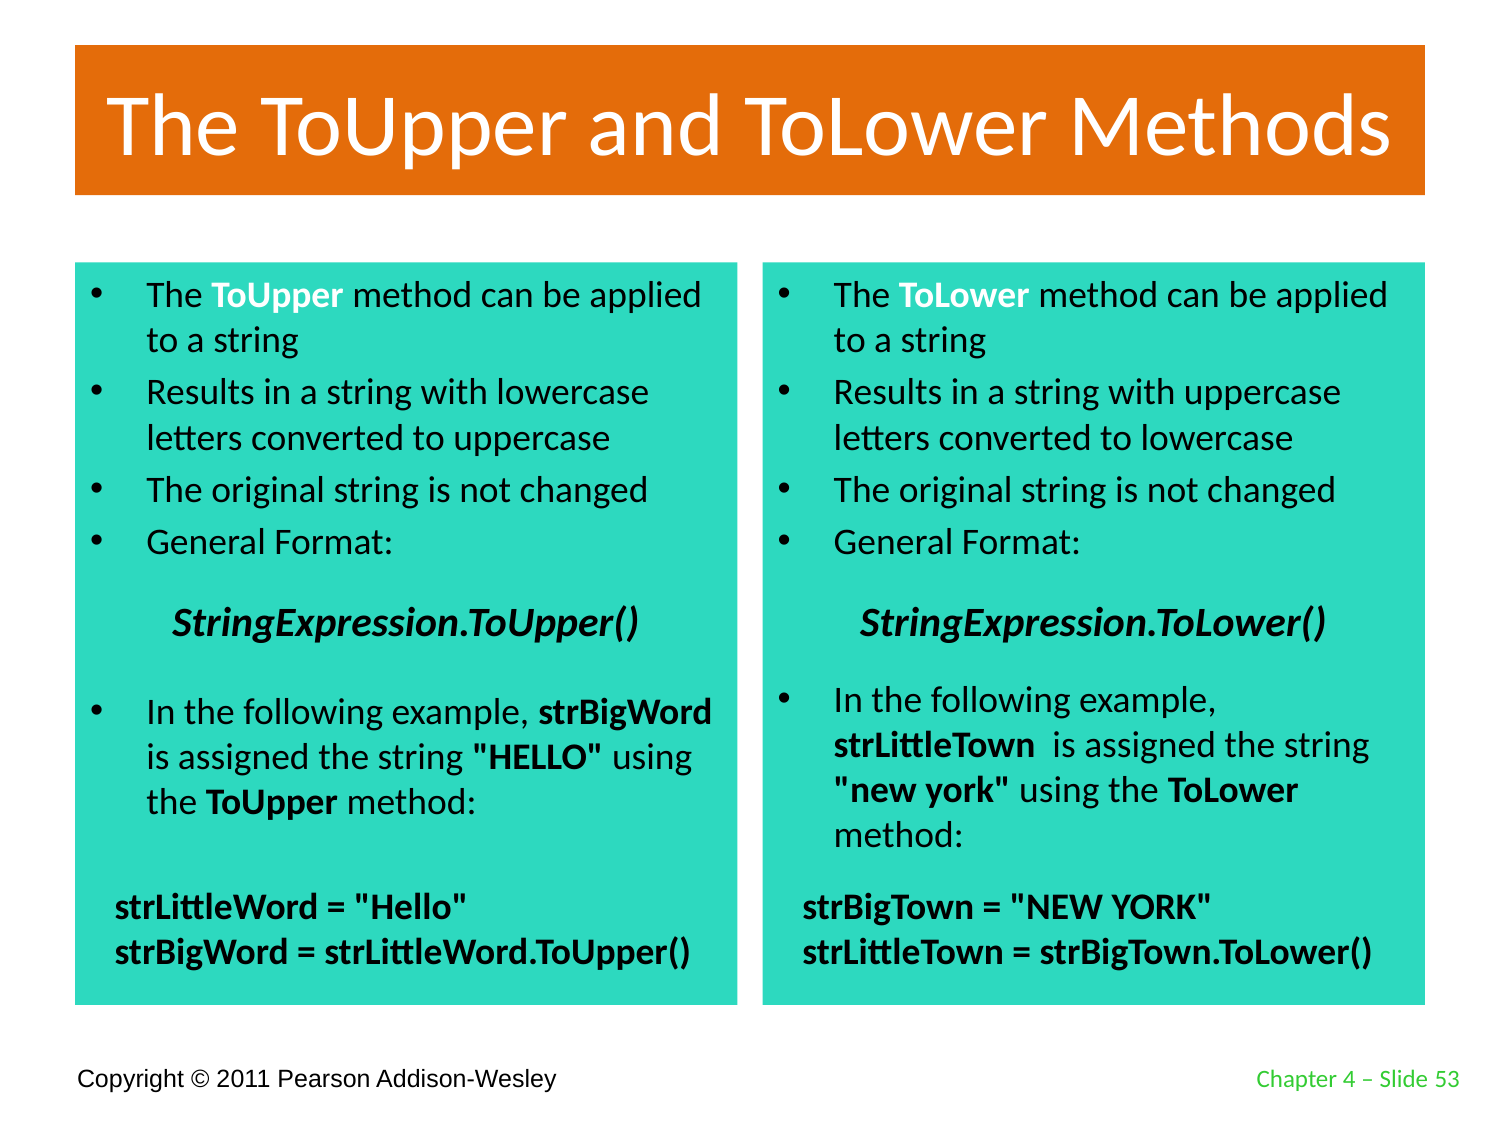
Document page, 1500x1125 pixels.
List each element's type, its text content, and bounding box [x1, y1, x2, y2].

text_box StringExpression.ToLower() [845, 587, 1342, 653]
text_box strLittleWord = "Hello" strBigWord = strLittleWord.ToUpper() [99, 874, 713, 980]
slide_number Chapter 4 – Slide 53 [1162, 1024, 1476, 1101]
title The ToUpper and ToLower Methods [75, 45, 1425, 196]
text_box strBigTown = "NEW YORK" strLittleTown = strBigTown.ToLower() [787, 874, 1400, 980]
list The ToUpper method can be applied to a string Results in a string with lowercase letters converted to uppercase The original string is not changed General Format: In the following example, strBigWord is assigned the string "HELLO" using the ToUpper method: [75, 262, 738, 1005]
text_box StringExpression.ToUpper() [157, 587, 655, 653]
list The ToLower method can be applied to a string Results in a string with uppercase letters converted to lowercase The original string is not changed General Format: In the following example, strLittleTown is assigned the string "new york" using the ToLower method: [762, 262, 1425, 1005]
